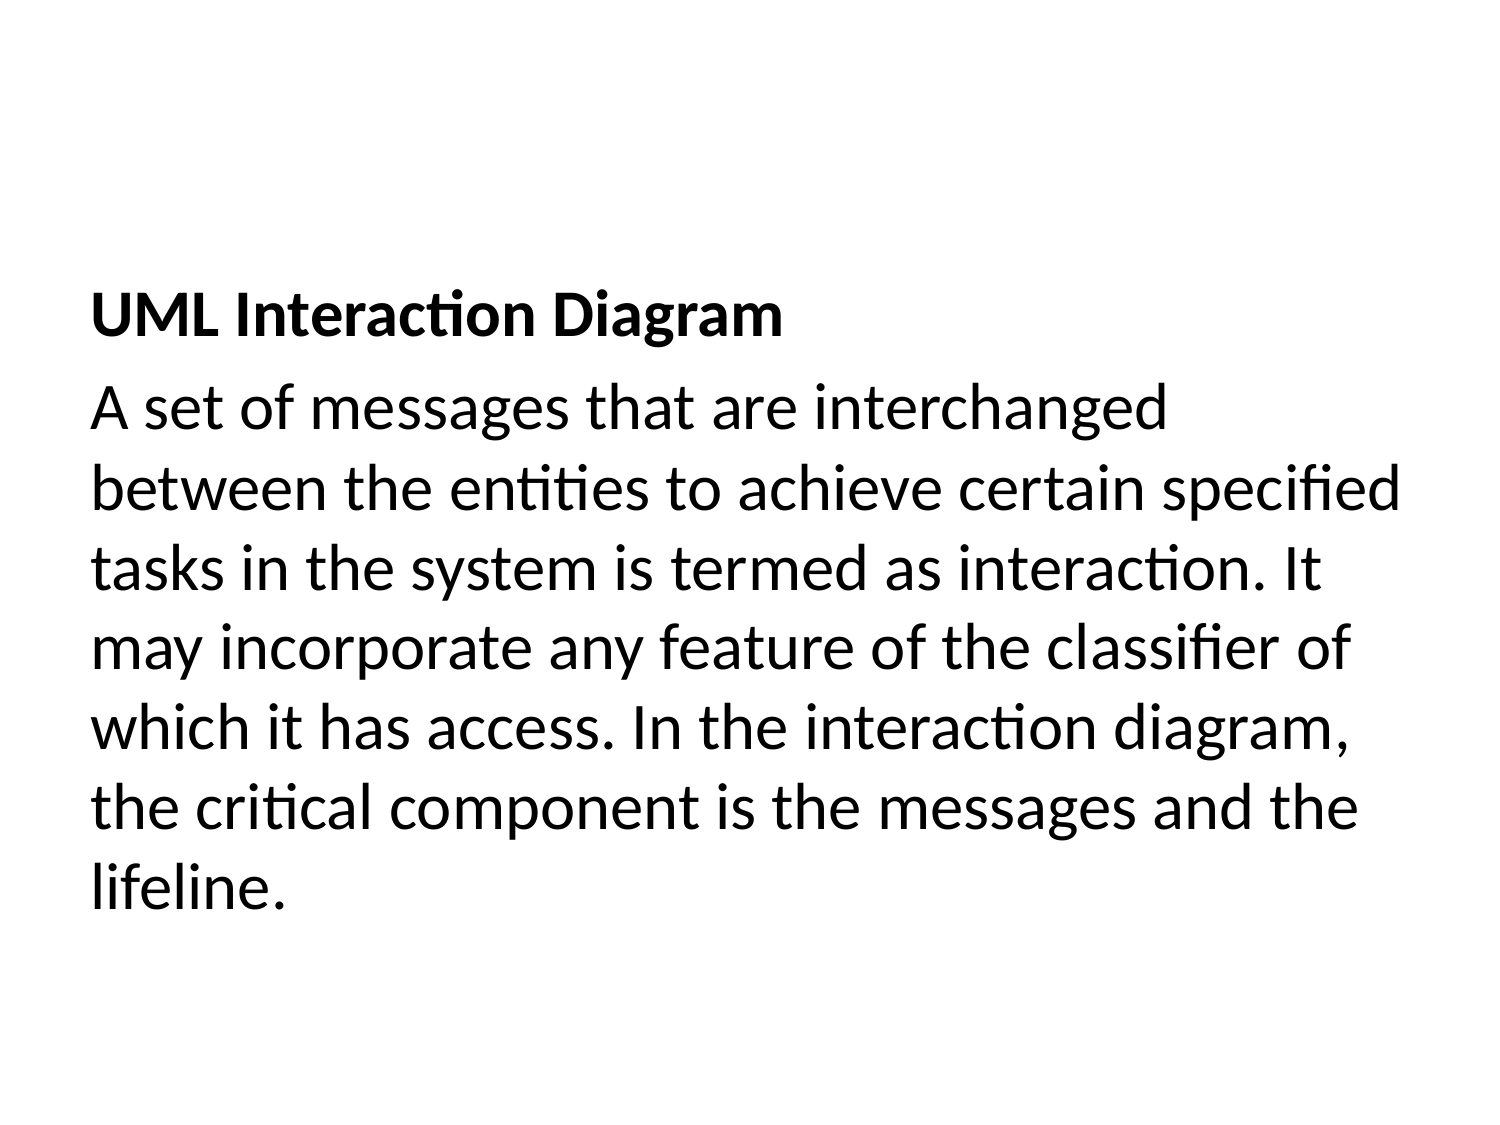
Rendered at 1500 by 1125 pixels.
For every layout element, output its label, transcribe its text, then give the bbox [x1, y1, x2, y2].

list UML Interaction Diagram A set of messages that are interchanged between the entities to achieve certain specified tasks in the system is termed as interaction. It may incorporate any feature of the classifier of which it has access. In the interaction diagram, the critical component is the messages and the lifeline. [75, 262, 1425, 1005]
